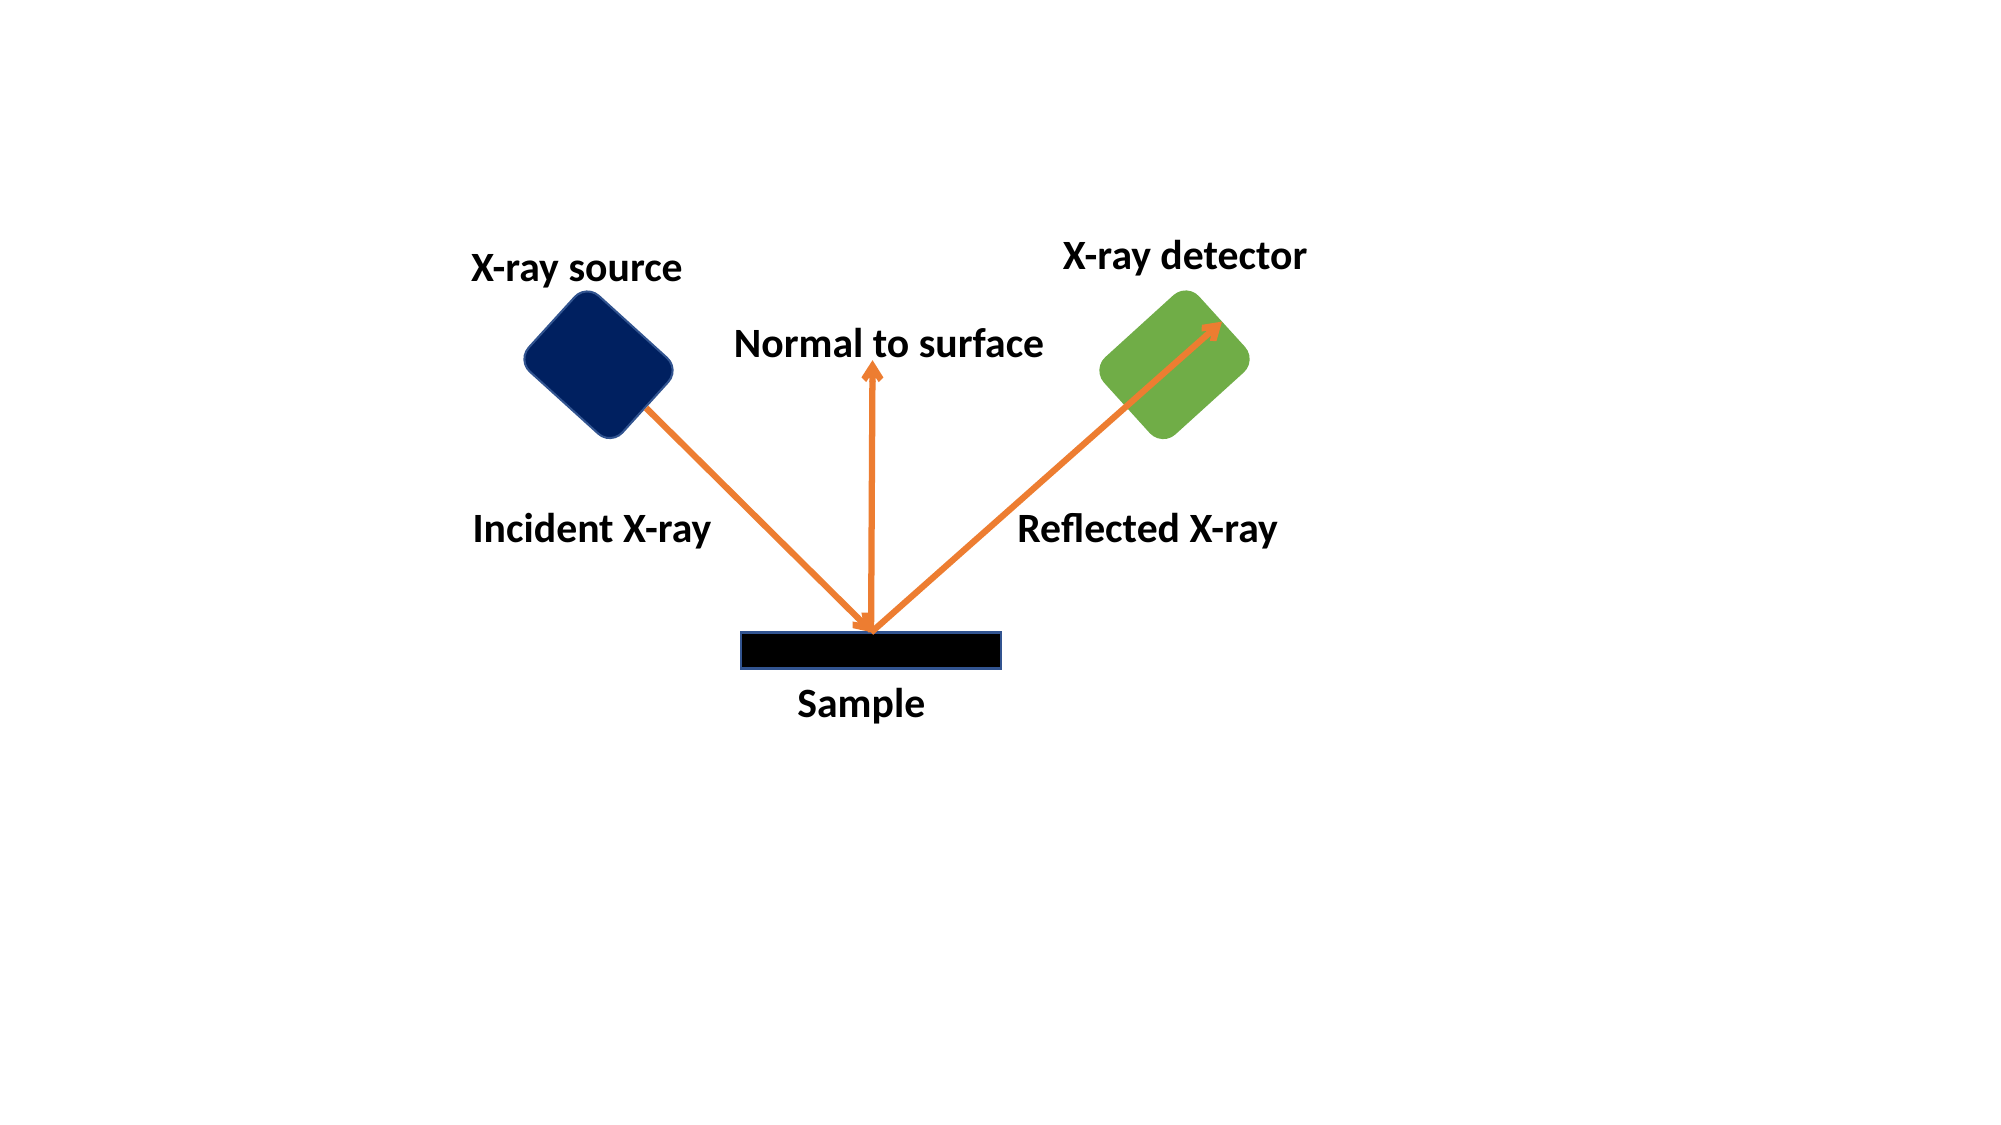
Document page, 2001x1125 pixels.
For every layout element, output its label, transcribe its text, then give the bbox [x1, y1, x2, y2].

text_box Incident X-ray [457, 493, 645, 558]
text_box [1128, 322, 1250, 440]
text_box Sample [782, 668, 941, 733]
text_box [1099, 290, 1222, 404]
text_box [873, 407, 1128, 633]
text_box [645, 407, 871, 633]
text_box X-ray source [456, 232, 698, 297]
text_box [740, 633, 1002, 670]
text_box X-ray detector [1048, 220, 1323, 285]
text_box [523, 297, 674, 440]
text_box Reflected X-ray [1128, 493, 1293, 559]
text_box Normal to surface [719, 308, 1060, 373]
